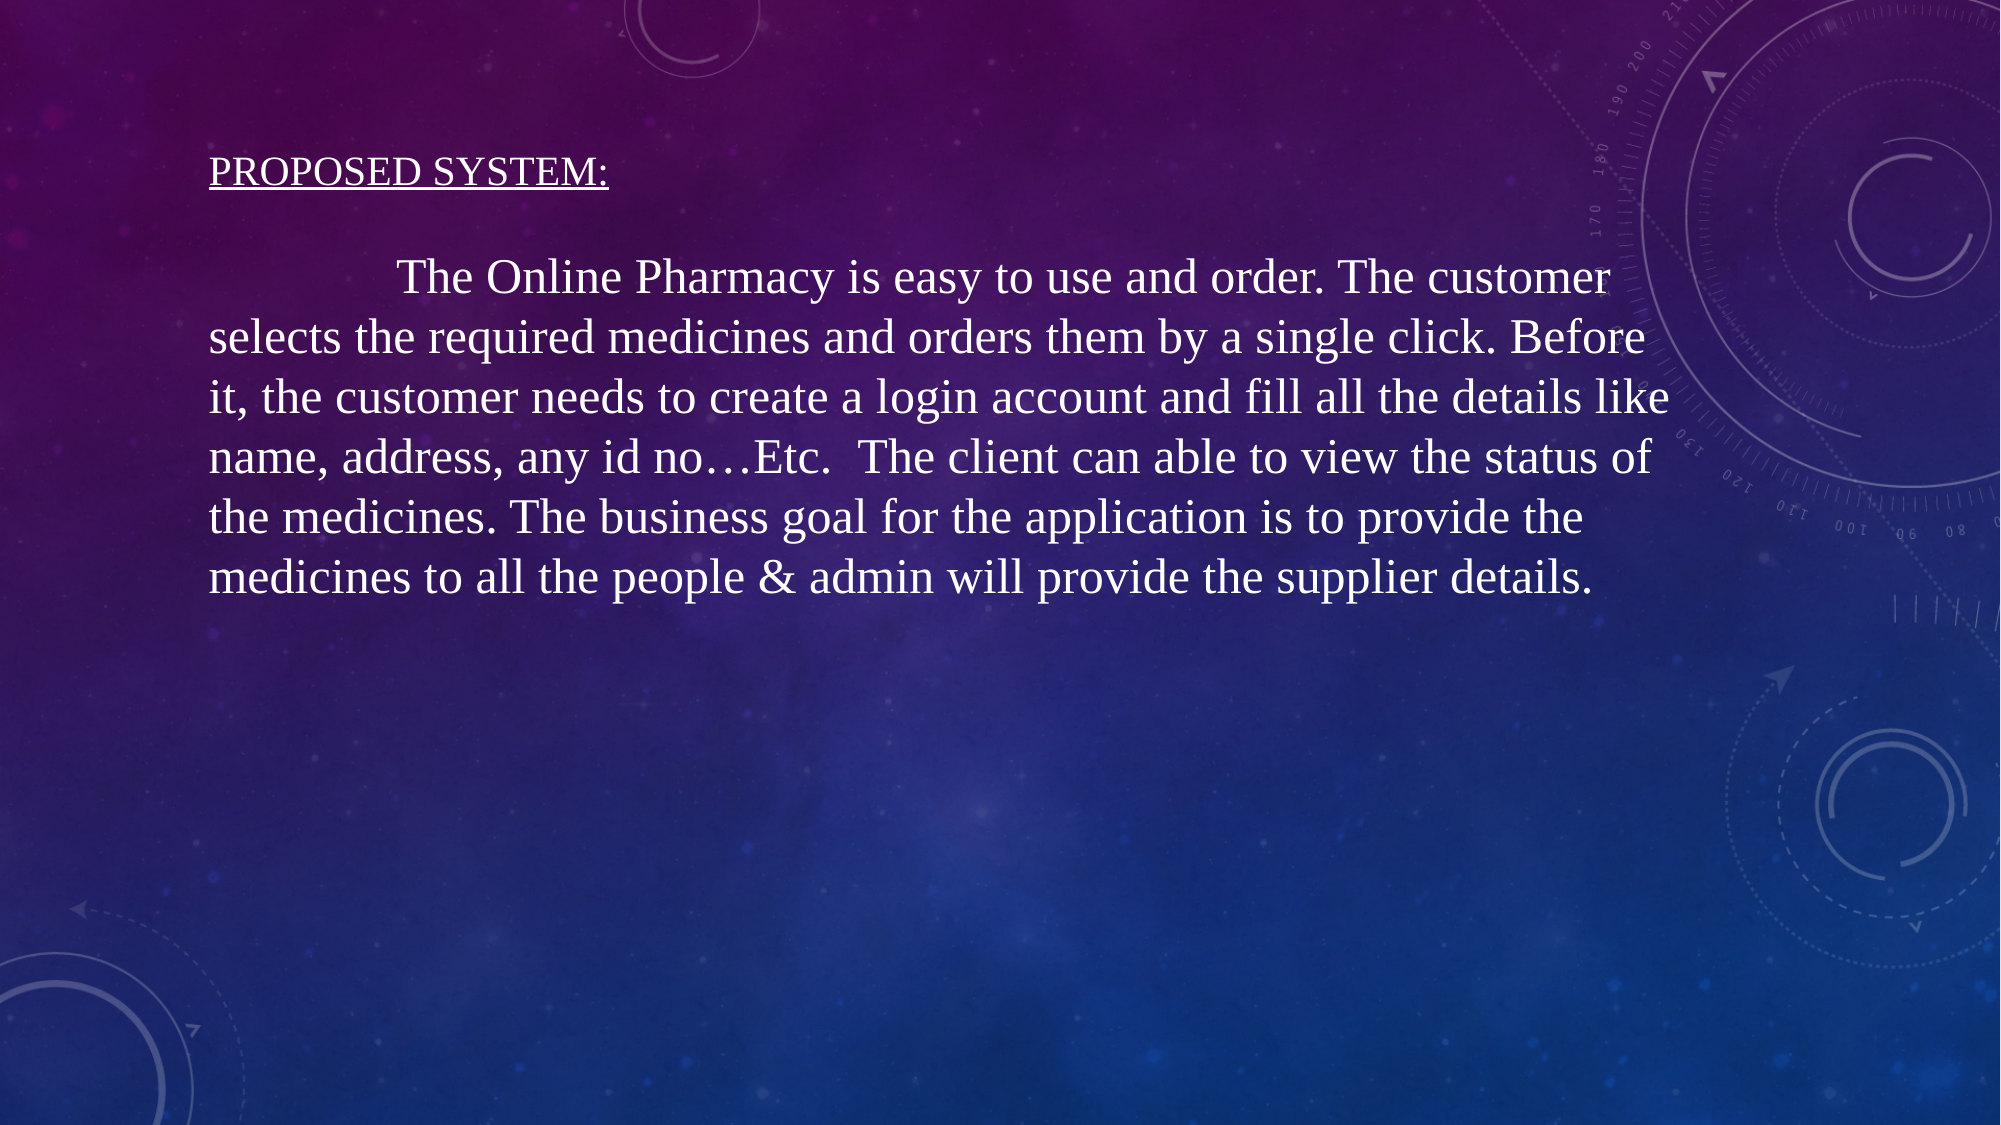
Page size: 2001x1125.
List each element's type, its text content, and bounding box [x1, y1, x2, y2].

picture [0, 0, 2001, 1125]
text_box PROPOSED SYSTEM: The Online Pharmacy is easy to use and order. The customer selects the required medicines and orders them by a single click. Before it, the customer needs to create a login account and fill all the details like name, address, any id no…Etc. The client can able to view the status of the medicines. The business goal for the application is to provide the medicines to all the people & admin will provide the supplier details. [193, 135, 1700, 611]
